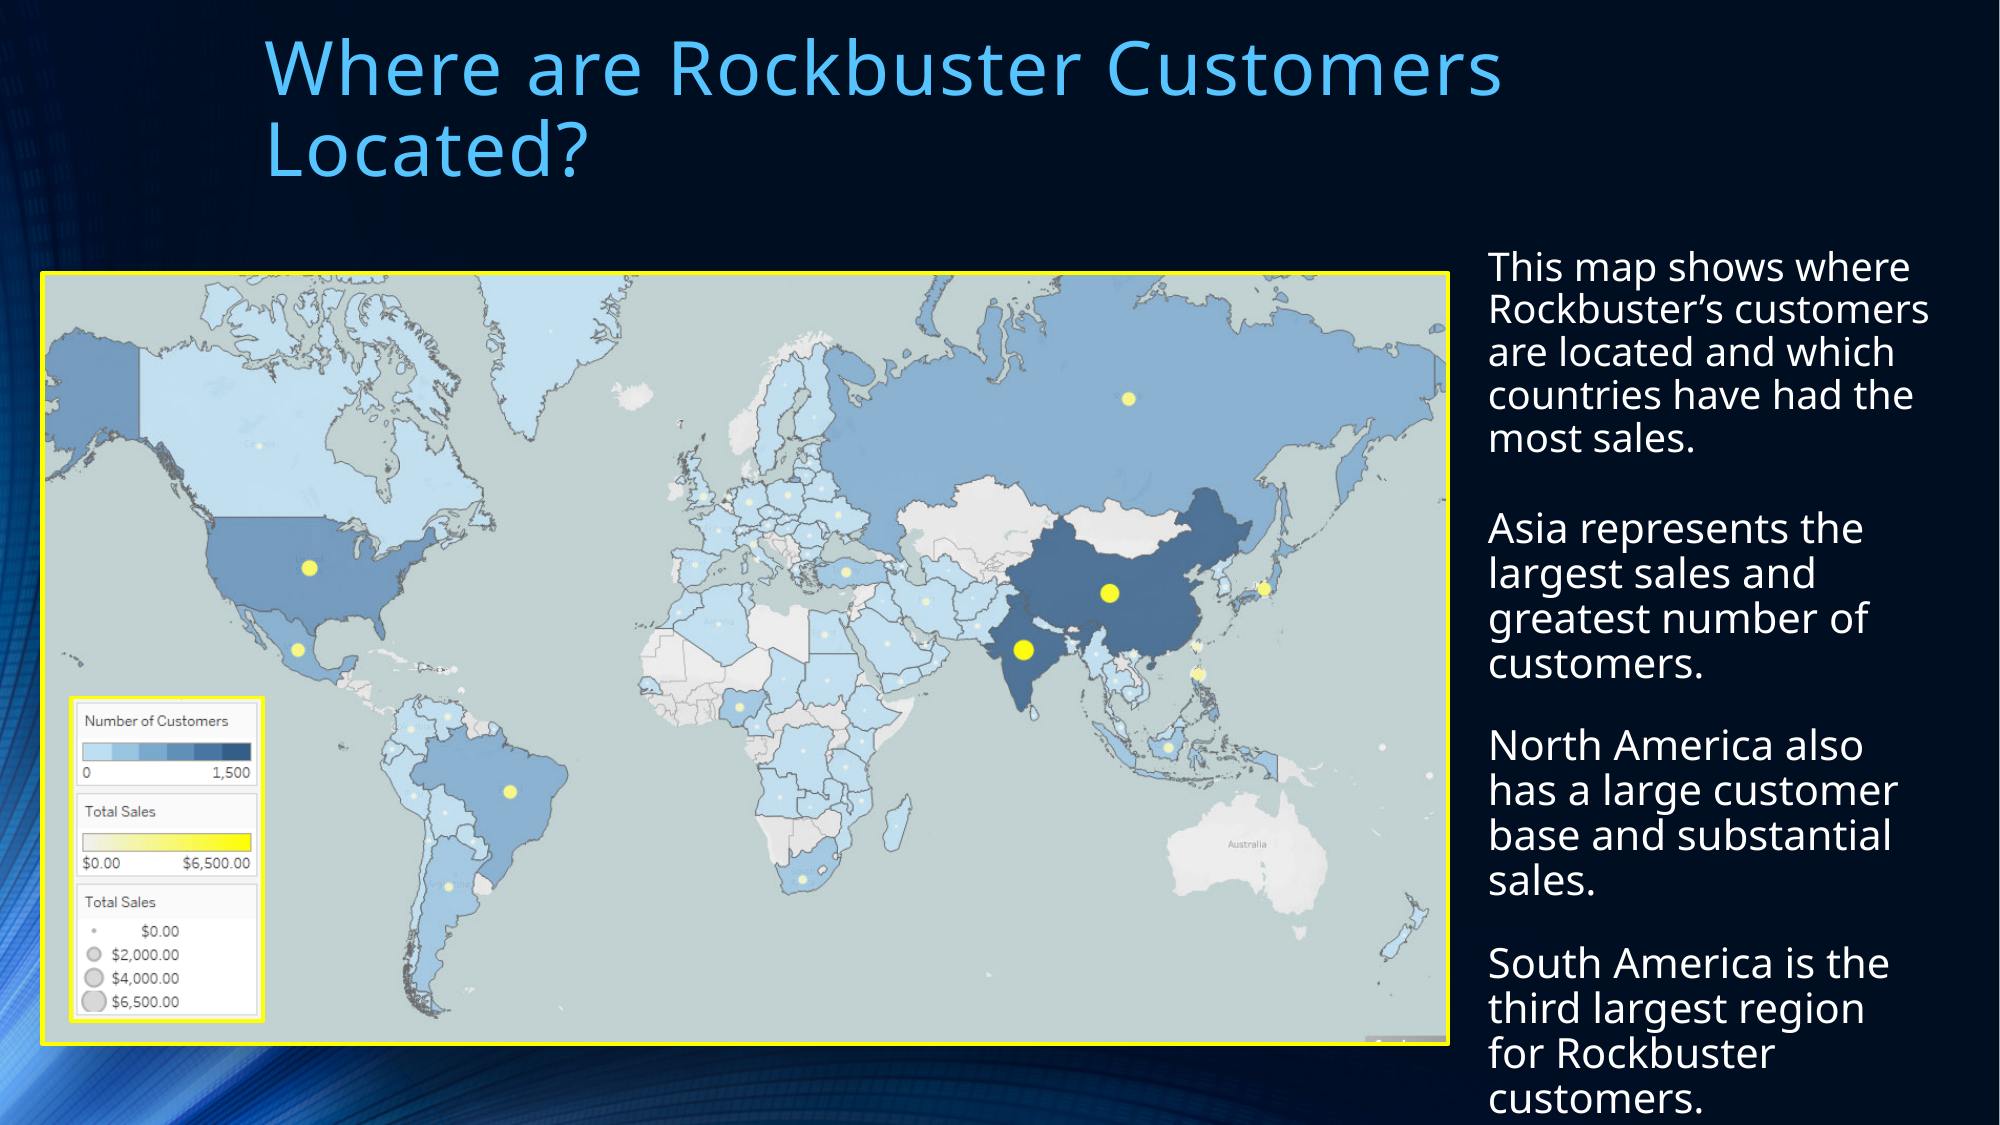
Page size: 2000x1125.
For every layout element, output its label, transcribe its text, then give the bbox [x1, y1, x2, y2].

text_box Asia represents the largest sales and greatest number of customers. North America also has a large customer base and substantial sales. South America is the third largest region for Rockbuster customers. [1472, 499, 1936, 974]
title Where are Rockbuster Customers Located? [249, 62, 1750, 200]
list This map shows where Rockbuster’s customers are located and which countries have had the most sales. [1472, 239, 1963, 500]
picture [0, 0, 2000, 1125]
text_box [73, 699, 261, 1019]
